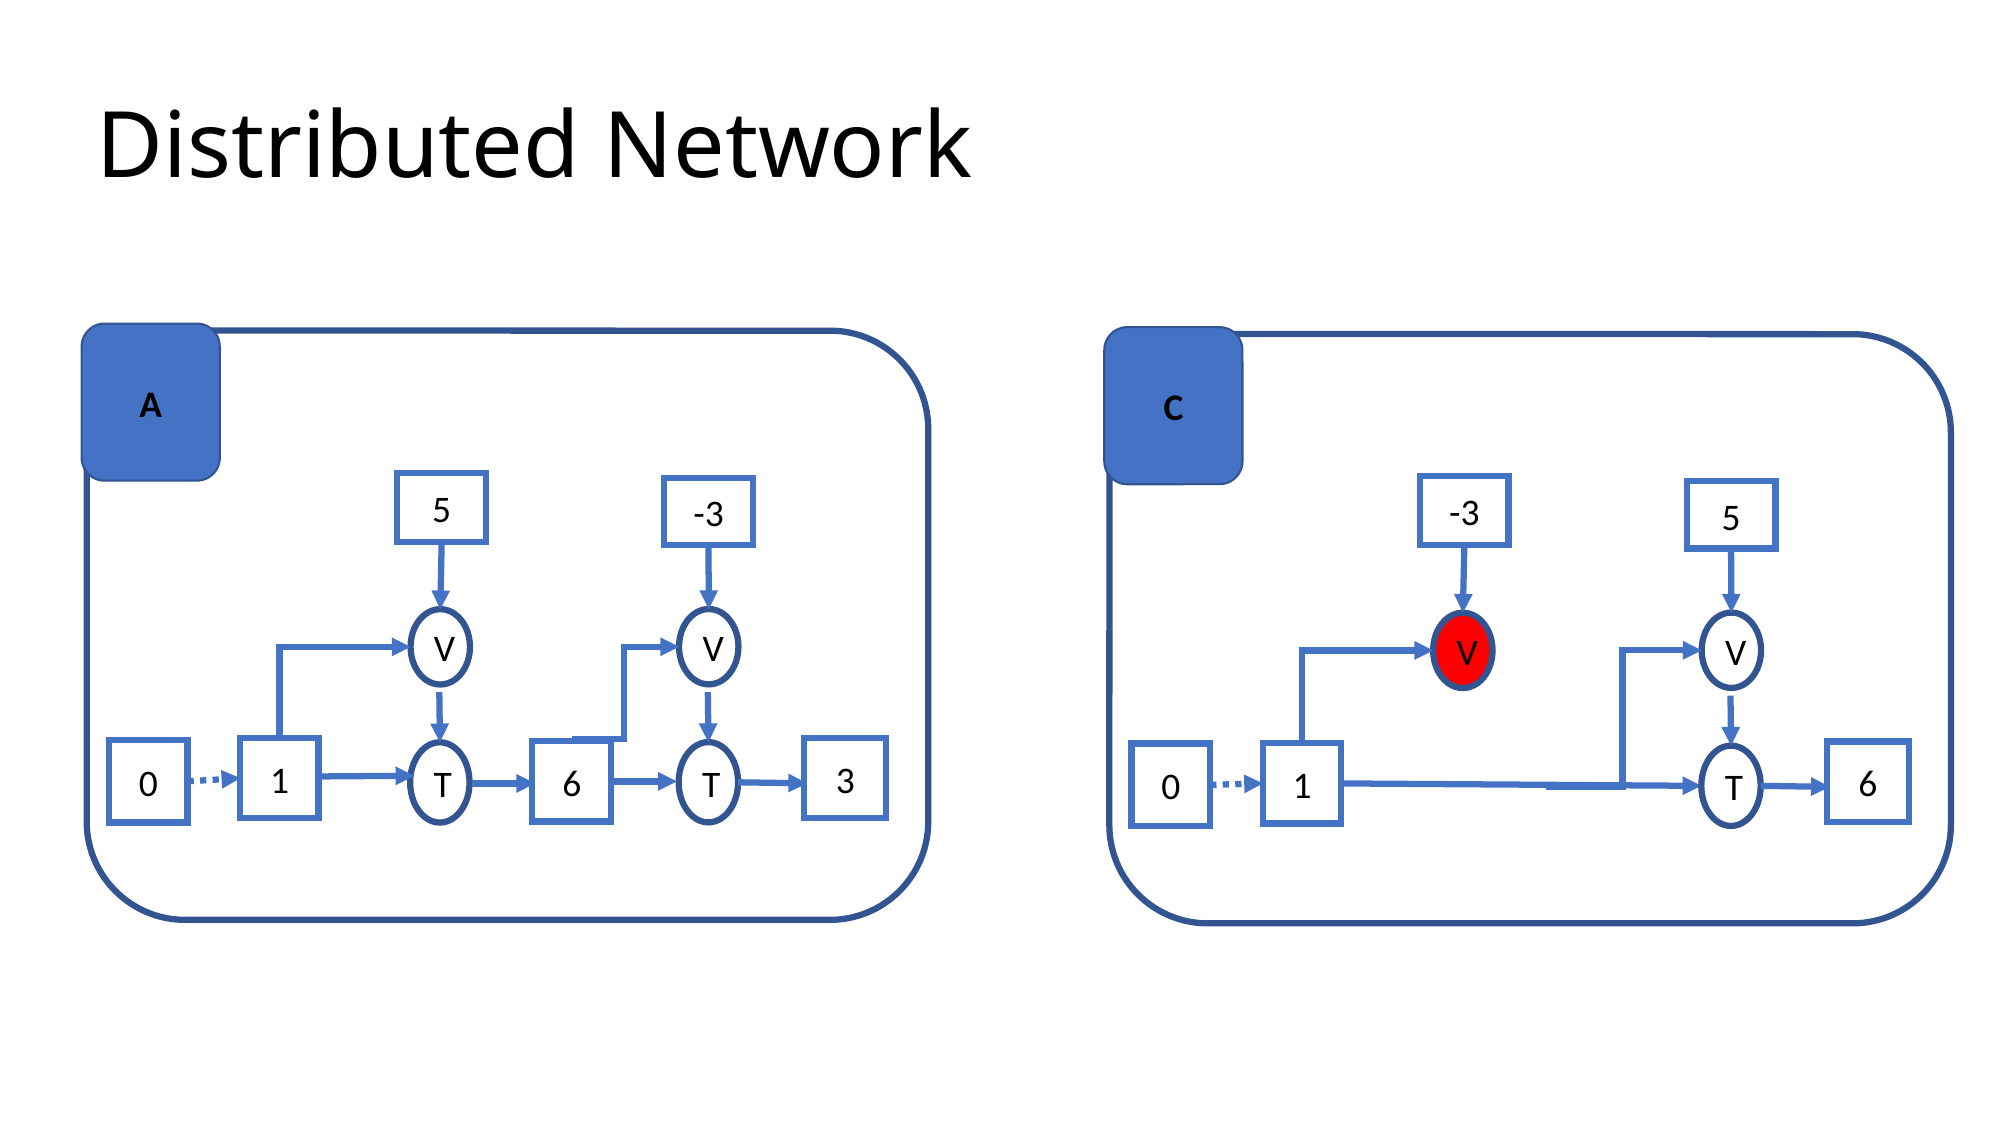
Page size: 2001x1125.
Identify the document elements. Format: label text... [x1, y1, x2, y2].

text_box [1108, 333, 1952, 925]
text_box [187, 778, 241, 782]
text_box T [409, 741, 471, 824]
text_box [1546, 650, 1702, 787]
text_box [571, 646, 679, 740]
text_box C [1103, 326, 1244, 486]
text_box T [677, 741, 739, 824]
text_box -3 [663, 477, 754, 546]
text_box 5 [1686, 480, 1776, 550]
text_box V [1700, 611, 1763, 689]
text_box 6 [531, 740, 612, 822]
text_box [299, 626, 391, 758]
text_box A [80, 322, 221, 482]
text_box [1321, 631, 1415, 763]
text_box T [1700, 744, 1762, 827]
text_box [85, 329, 930, 921]
text_box 6 [1826, 740, 1910, 823]
text_box V [678, 608, 740, 686]
text_box 3 [803, 737, 887, 819]
title Distributed Network [81, 38, 1807, 257]
